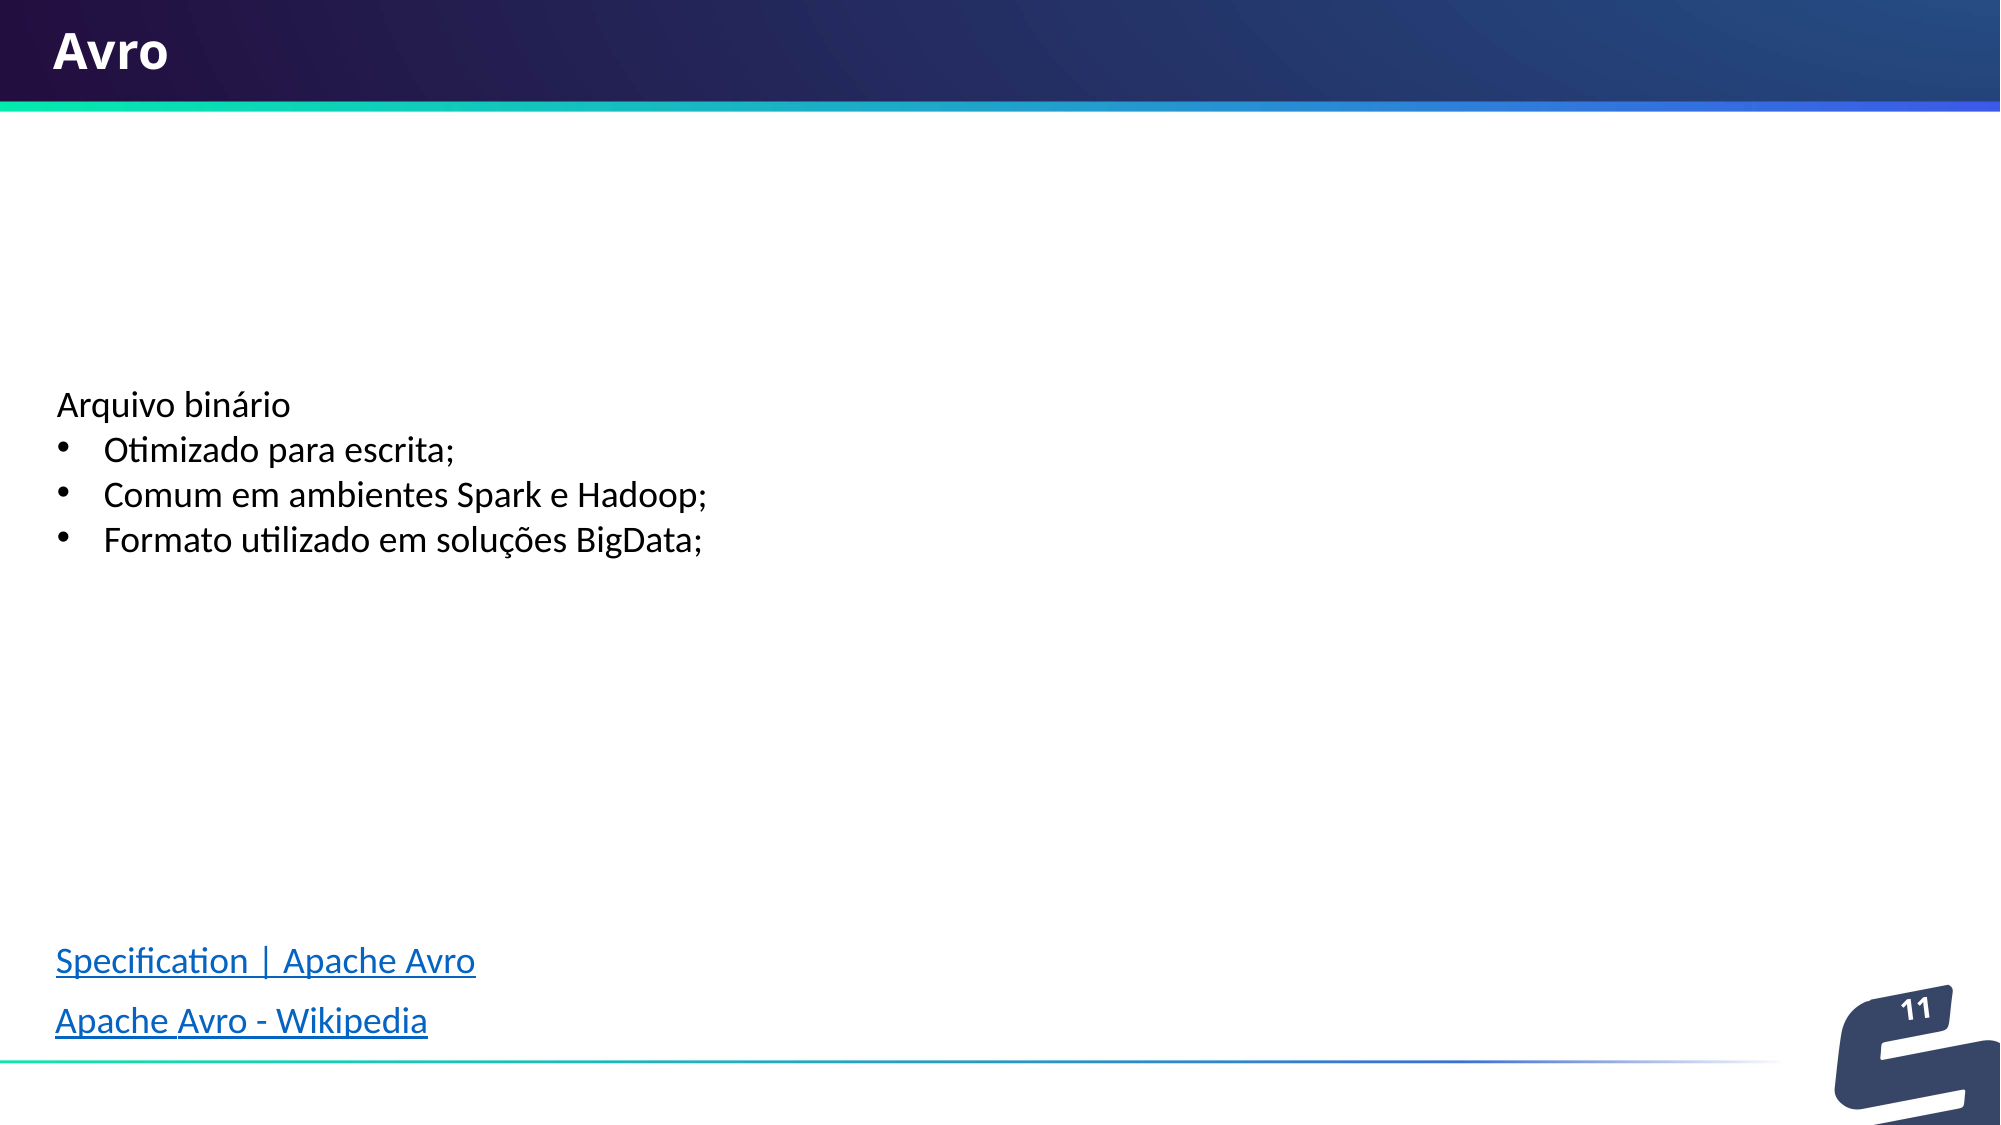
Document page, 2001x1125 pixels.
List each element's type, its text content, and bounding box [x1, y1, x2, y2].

text_box Apache Avro - Wikipedia [40, 988, 444, 1049]
text_box Specification | Apache Avro [40, 928, 491, 988]
text_box Arquivo binário Otimizado para escrita; Comum em ambientes Spark e Hadoop; Formato utilizado em soluções BigData; [42, 372, 724, 567]
slide_number 11 [1835, 976, 1952, 1050]
picture [0, 0, 2000, 1125]
list Avro [38, 2, 1043, 104]
